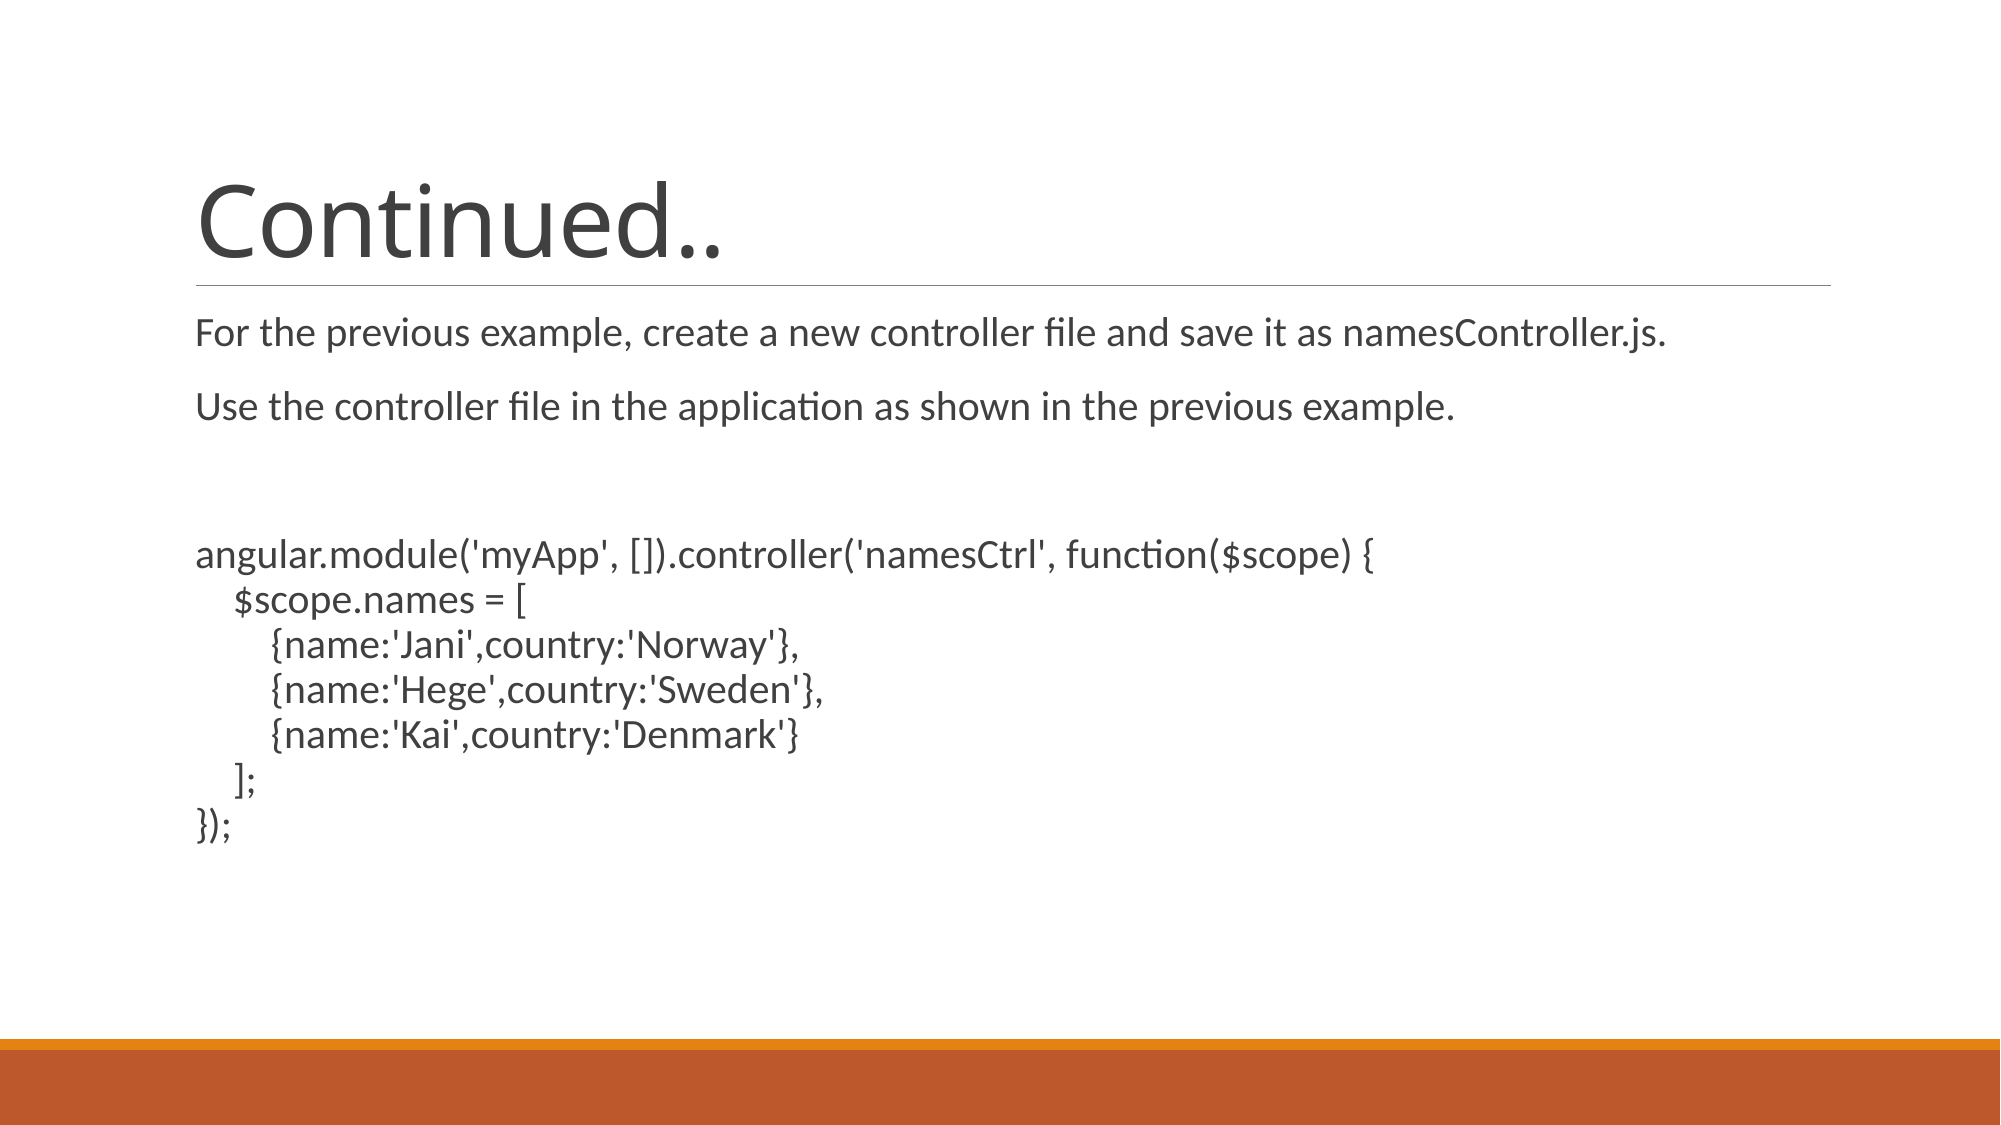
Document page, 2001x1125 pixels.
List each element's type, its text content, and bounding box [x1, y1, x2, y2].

list For the previous example, create a new controller file and save it as namesController.js. Use the controller file in the application as shown in the previous example. angular.module('myApp', []).controller('namesCtrl', function($scope) { $scope.names = [ {name:'Jani',country:'Norway'}, {name:'Hege',country:'Sweden'}, {name:'Kai',country:'Denmark'} ]; }); [180, 302, 1830, 963]
title Continued.. [180, 47, 1830, 285]
